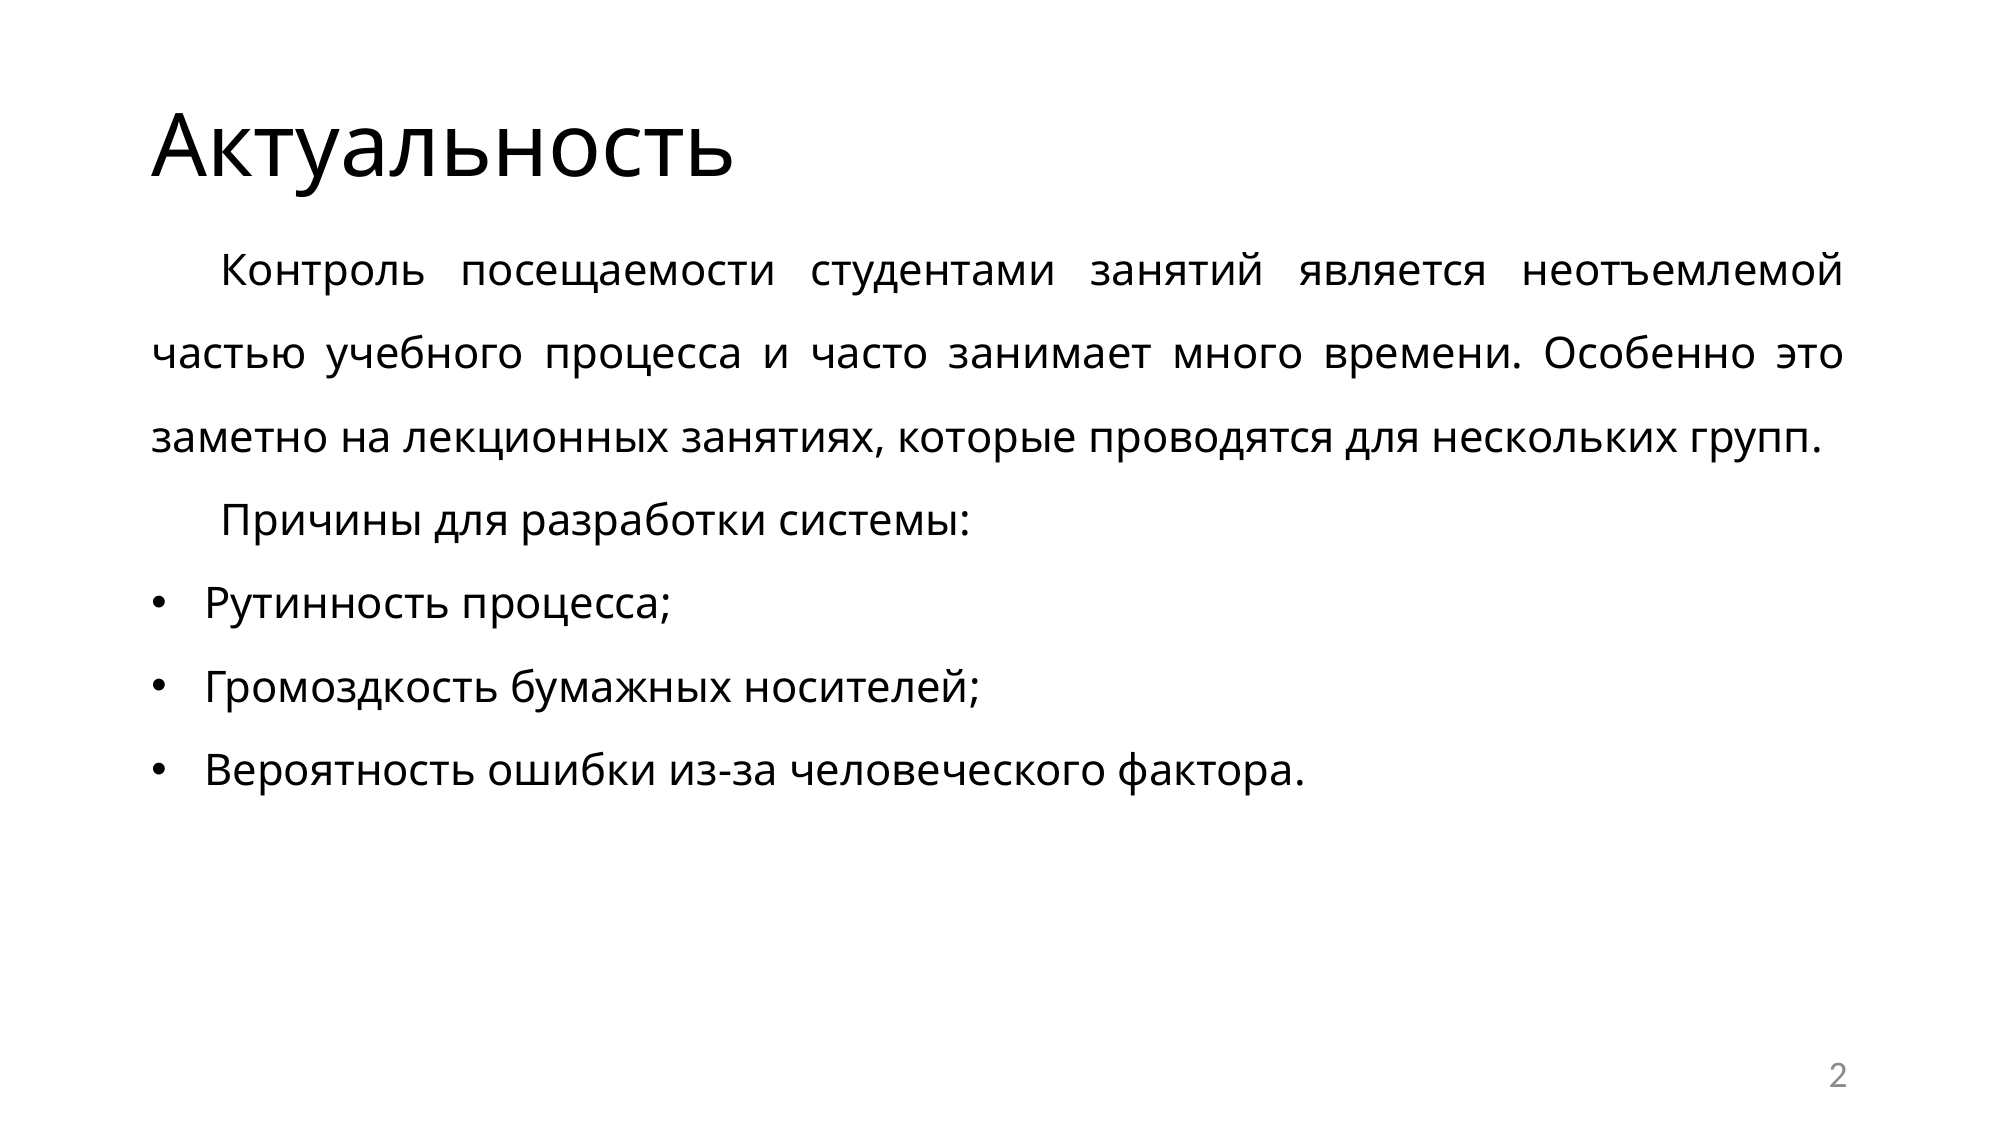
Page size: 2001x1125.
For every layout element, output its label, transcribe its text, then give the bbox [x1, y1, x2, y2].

slide_number 2 [1412, 1042, 1863, 1103]
list Контроль посещаемости студентами занятий является неотъемлемой частью учебного процесса и часто занимает много времени. Особенно это заметно на лекционных занятиях, которые проводятся для нескольких групп. Причины для разработки системы: Рутинность процесса; Громоздкость бумажных носителей; Вероятность ошибки из-за человеческого фактора. [136, 203, 1862, 834]
title Актуальность [136, 37, 867, 203]
